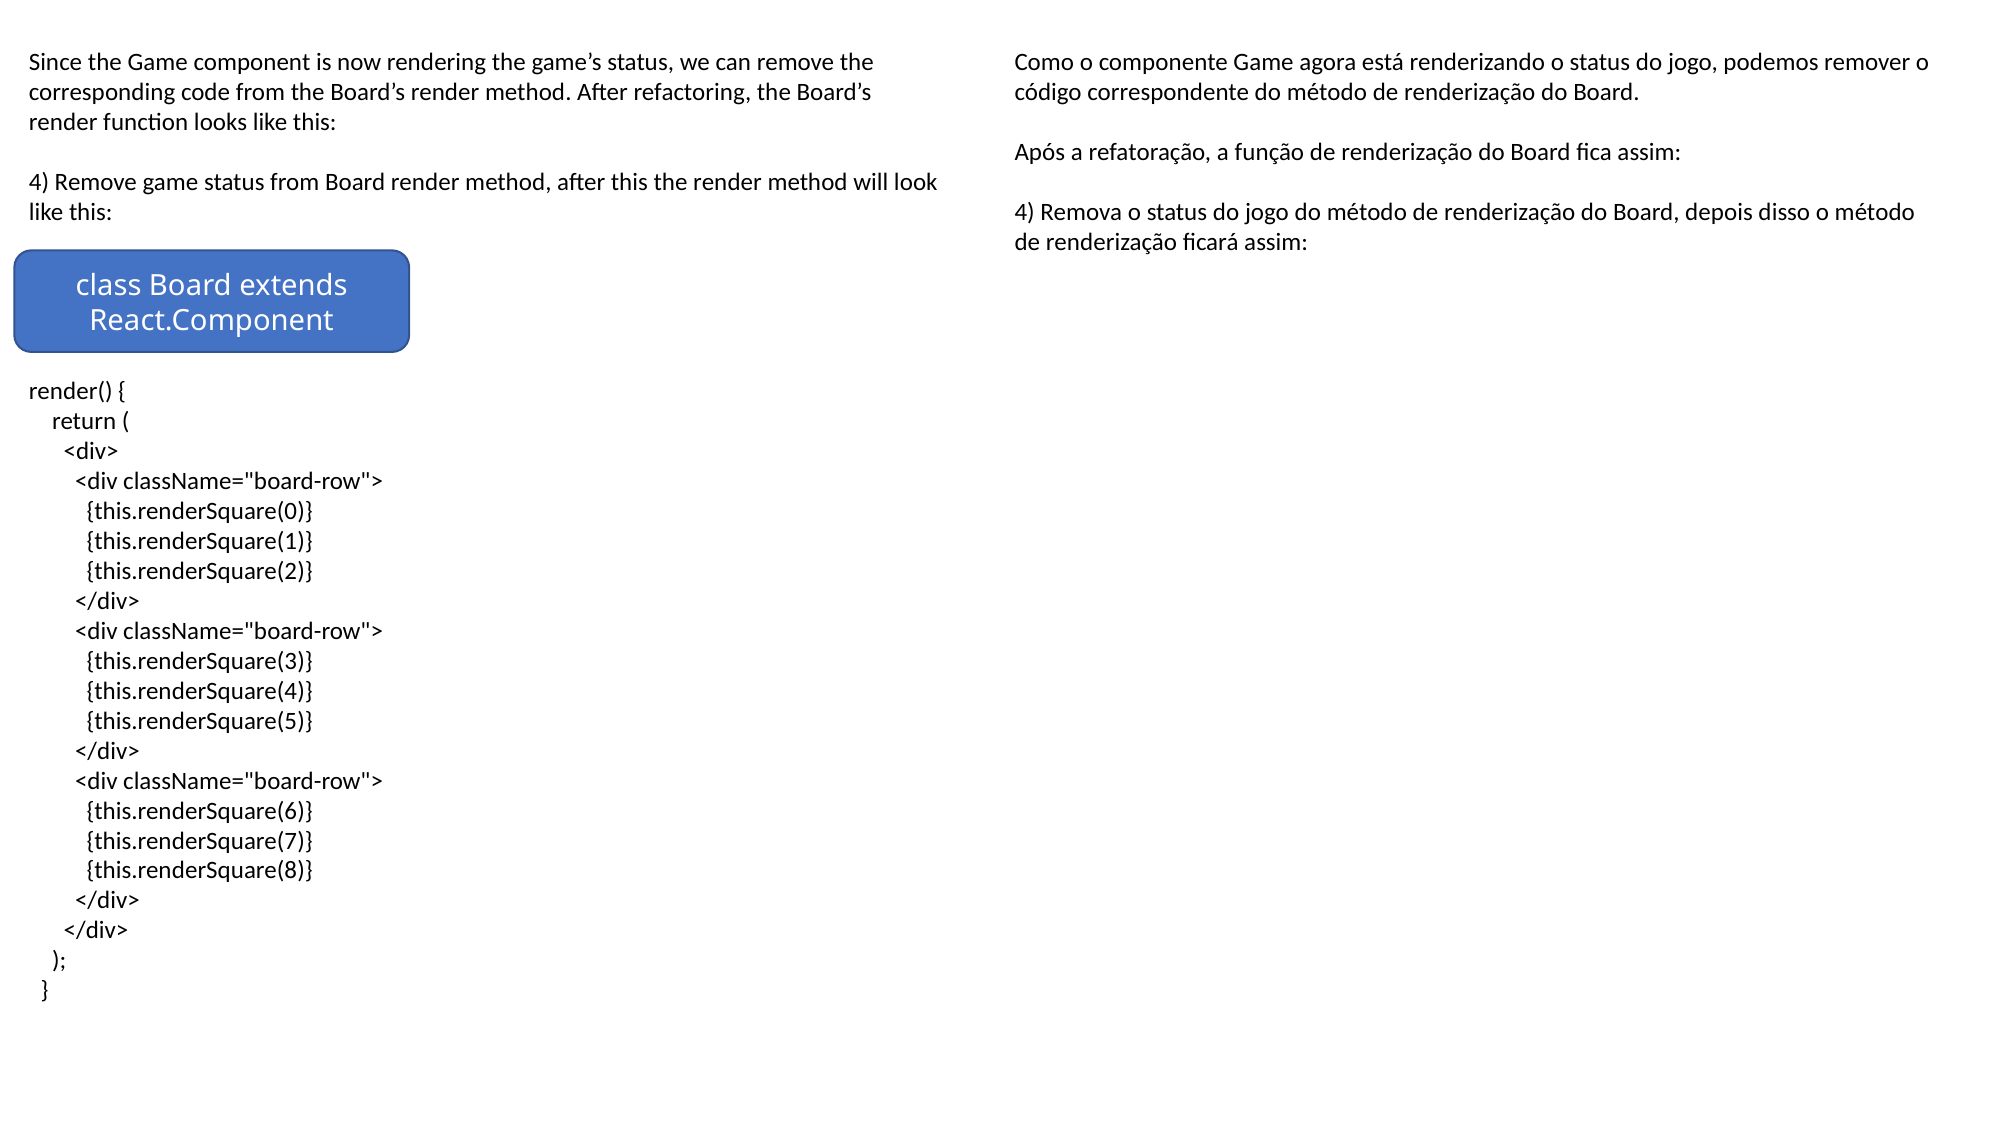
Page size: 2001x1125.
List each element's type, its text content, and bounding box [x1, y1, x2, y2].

text_box Como o componente Game agora está renderizando o status do jogo, podemos remover o código correspondente do método de renderização do Board. Após a refatoração, a função de renderização do Board fica assim: 4) Remova o status do jogo do método de renderização do Board, depois disso o método de renderização ficará assim: [999, 38, 1947, 1098]
text_box Since the Game component is now rendering the game’s status, we can remove the corresponding code from the Board’s render method. After refactoring, the Board’s render function looks like this: 4) Remove game status from Board render method, after this the render method will look like this: render() { return ( <div> <div className="board-row"> {this.renderSquare(0)} {this.renderSquare(1)} {this.renderSquare(2)} </div> <div className="board-row"> {this.renderSquare(3)} {this.renderSquare(4)} {this.renderSquare(5)} </div> <div className="board-row"> {this.renderSquare(6)} {this.renderSquare(7)} {this.renderSquare(8)} </div> </div> ); } [14, 38, 961, 1098]
text_box class Board extends React.Component [13, 249, 411, 353]
